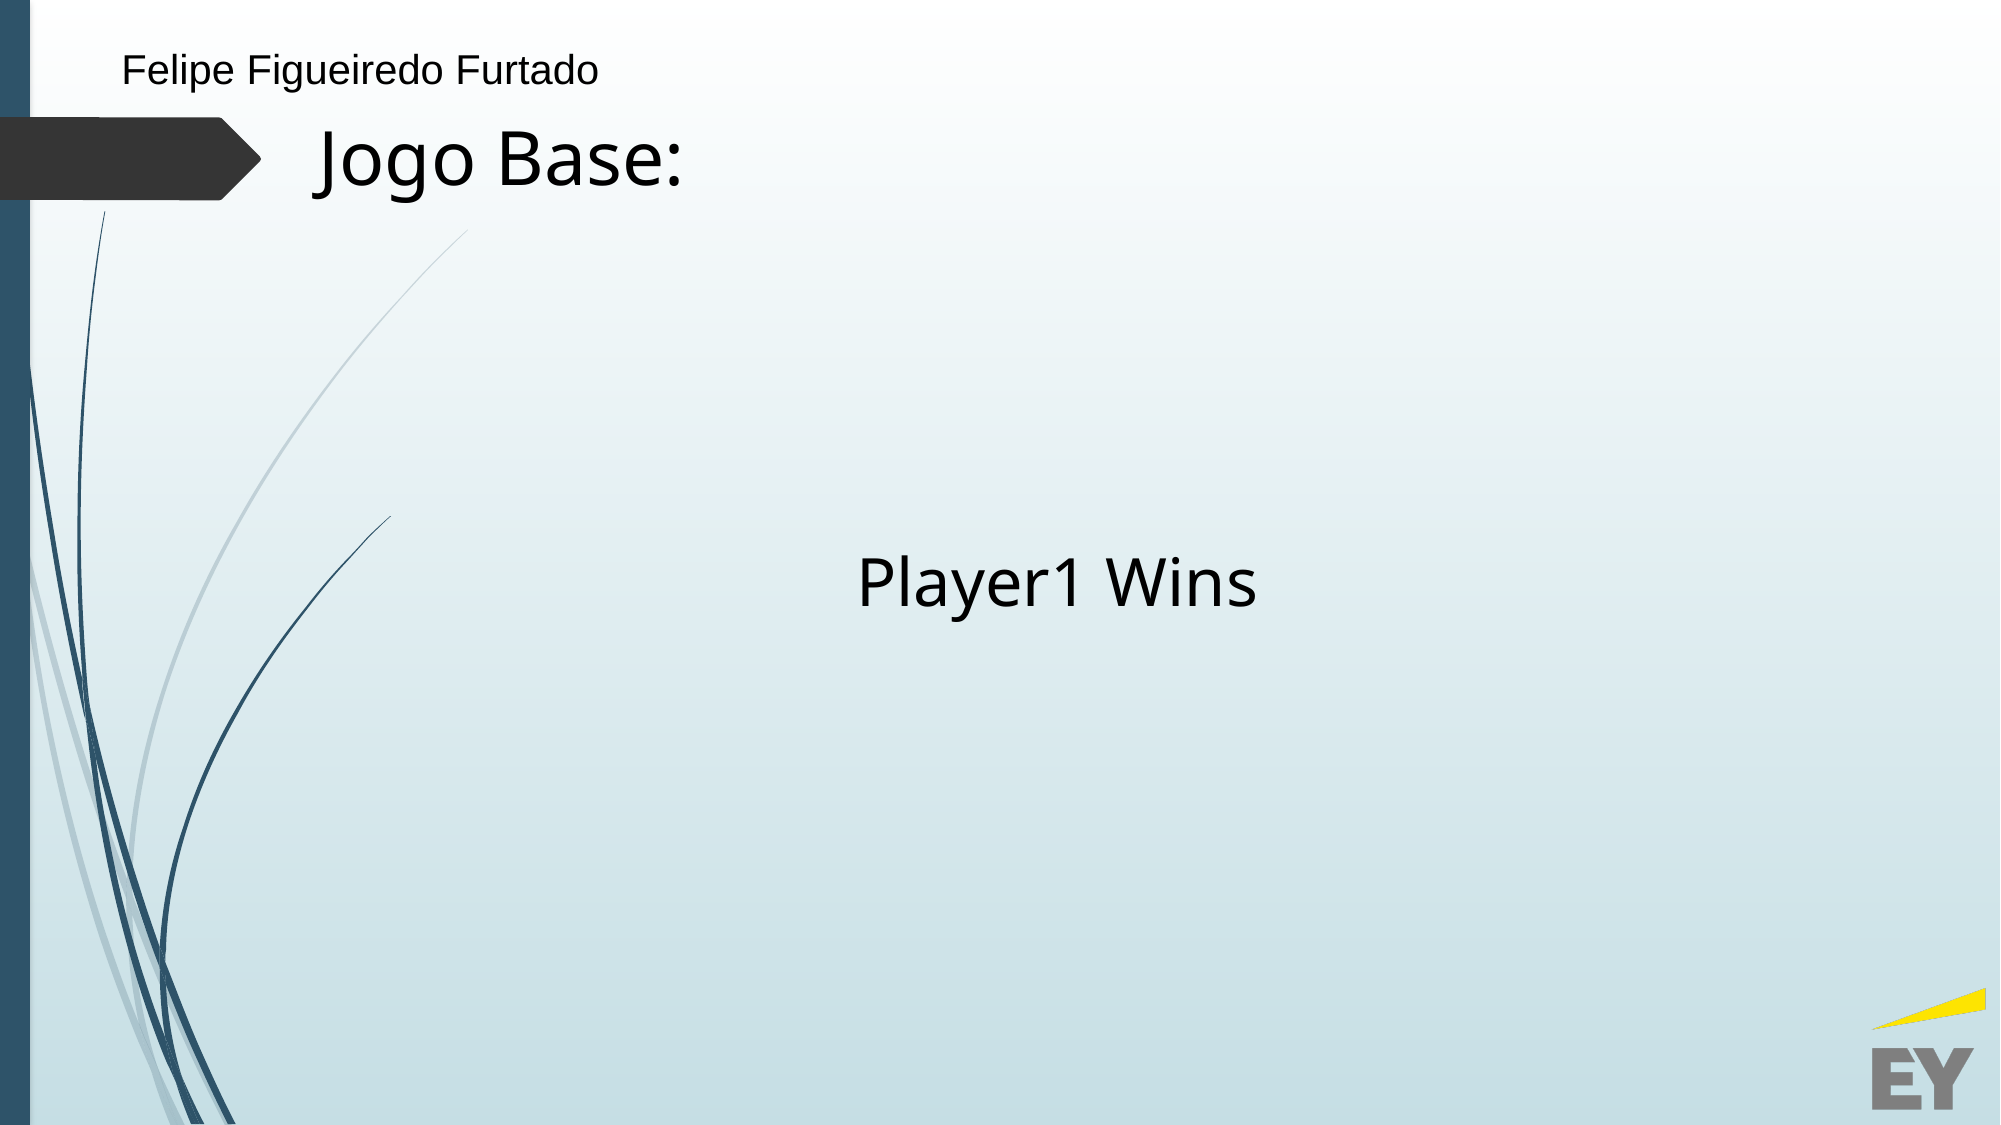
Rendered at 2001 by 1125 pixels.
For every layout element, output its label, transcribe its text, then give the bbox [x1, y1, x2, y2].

text_box Jogo Base: [304, 102, 1074, 219]
picture [1870, 988, 1991, 1115]
text_box Player1 Wins [841, 532, 1306, 627]
text_box Felipe Figueiredo Furtado [106, 35, 615, 100]
